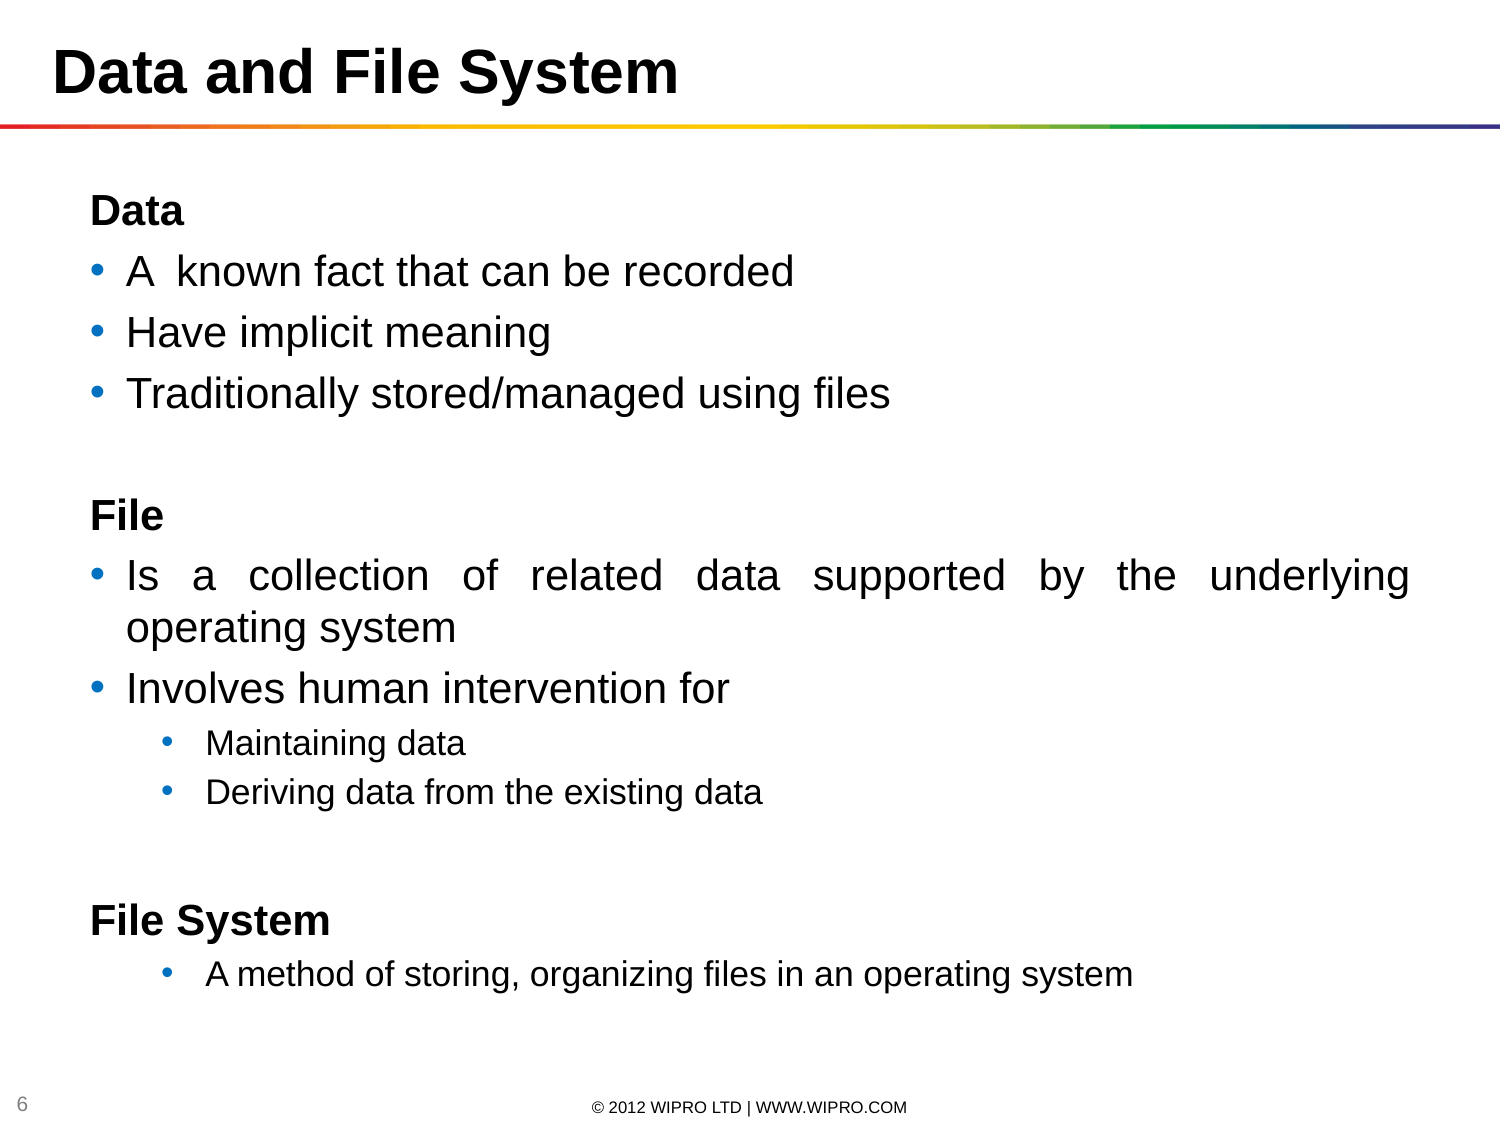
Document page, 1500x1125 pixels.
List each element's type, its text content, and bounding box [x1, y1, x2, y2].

list Data A known fact that can be recorded Have implicit meaning Traditionally stored/managed using files File Is a collection of related data supported by the underlying operating system Involves human intervention for Maintaining data Deriving data from the existing data File System A method of storing, organizing files in an operating system [75, 174, 1427, 1002]
list Data and File System [37, 23, 1426, 115]
